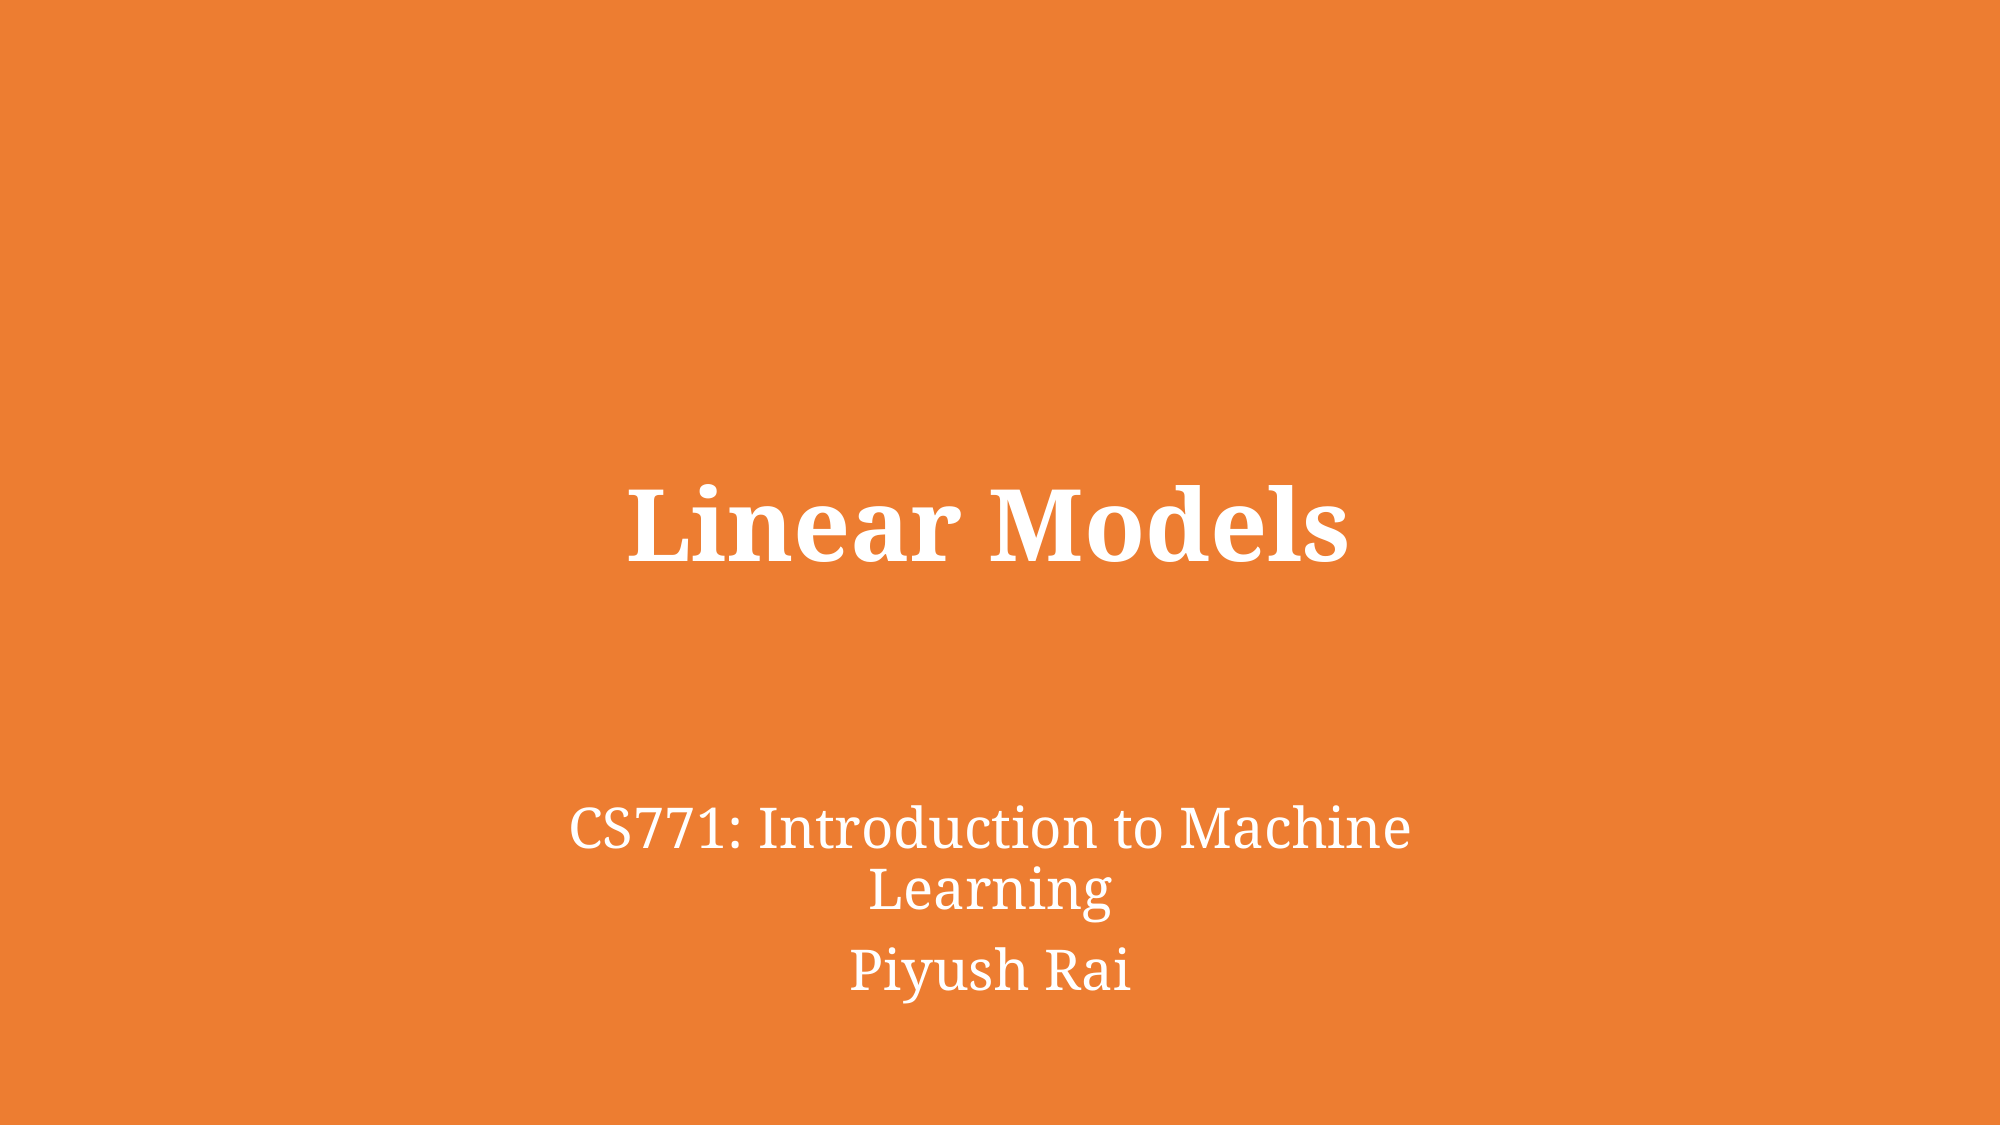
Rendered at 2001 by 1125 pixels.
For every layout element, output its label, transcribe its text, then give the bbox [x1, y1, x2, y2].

title Linear Models [46, 456, 1932, 592]
subtitle CS771: Introduction to Machine Learning Piyush Rai [475, 792, 1506, 928]
